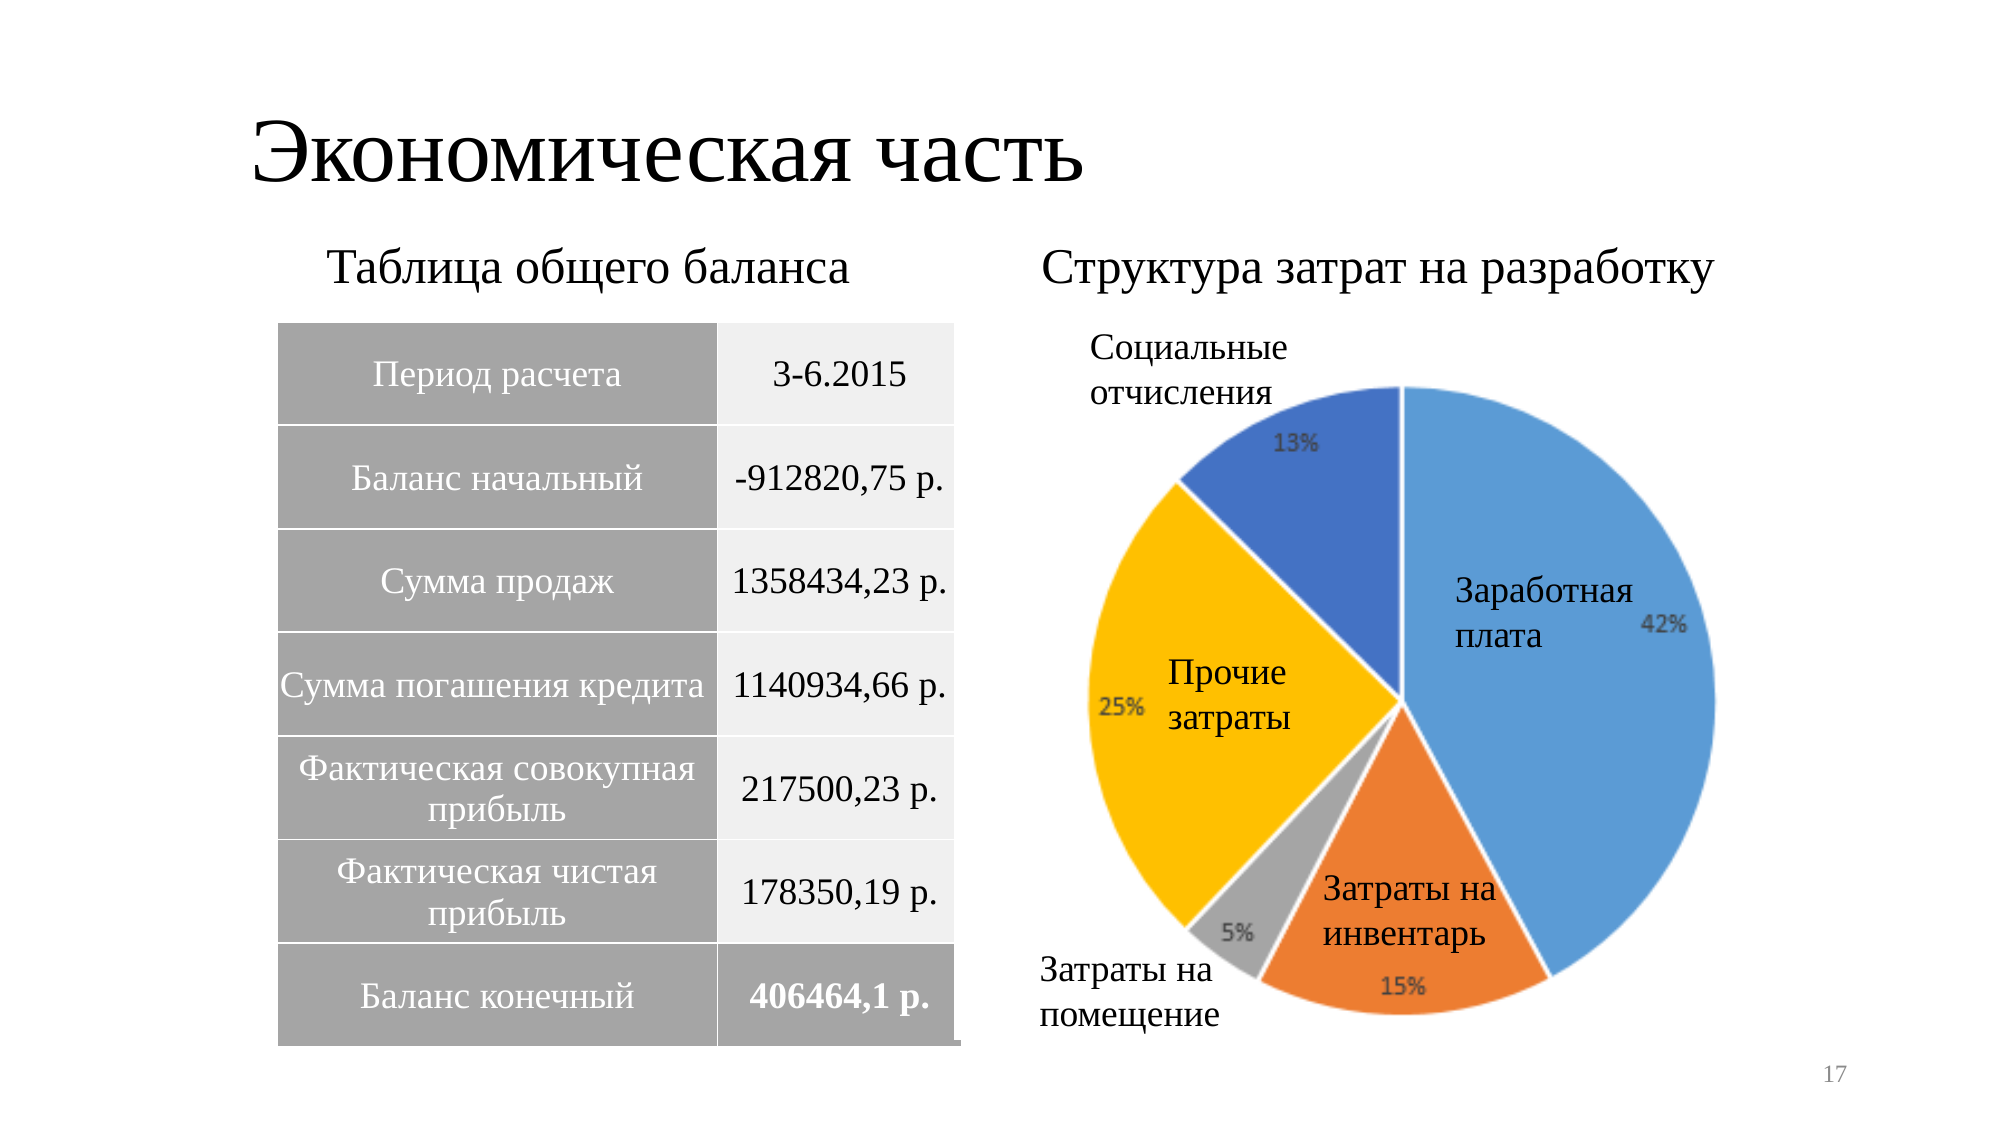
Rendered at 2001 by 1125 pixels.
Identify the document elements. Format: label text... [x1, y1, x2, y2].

table_cell Баланс начальный [278, 426, 717, 528]
table_cell 1140934,66 р. [718, 633, 954, 735]
slide_number 17 [1412, 1042, 1863, 1103]
title Экономическая часть [235, 43, 1961, 261]
table_cell Сумма продаж [278, 530, 717, 631]
table_cell 406464,1 р. [718, 944, 961, 1046]
table_cell Фактическая чистая прибыль [278, 840, 717, 942]
table_cell 178350,19 р. [718, 840, 954, 942]
table_cell Баланс конечный [278, 944, 717, 1046]
table_cell Сумма погашения кредита [278, 633, 717, 735]
table_cell Фактическая совокупная прибыль [278, 737, 717, 839]
table_header Период расчета [278, 323, 717, 424]
table_cell 1358434,23 р. [718, 530, 954, 631]
table_cell -912820,75 р. [718, 426, 954, 528]
table_cell 217500,23 р. [718, 737, 954, 839]
text_box Структура затрат на разработку [1026, 226, 1730, 301]
text_box Таблица общего баланса [267, 226, 910, 301]
table_header 3-6.2015 [718, 323, 954, 424]
picture [954, 314, 1731, 1040]
